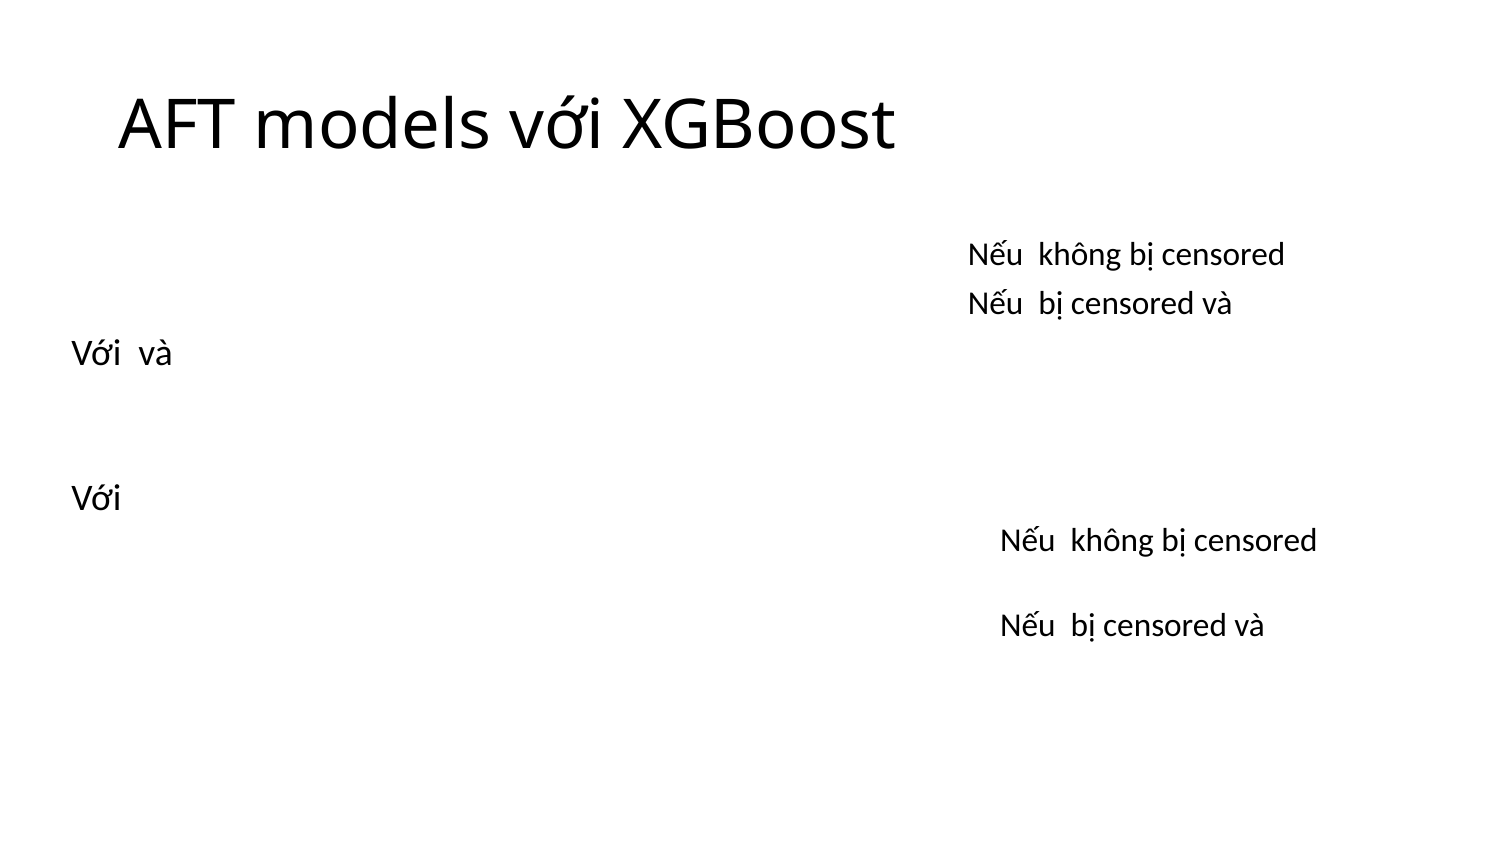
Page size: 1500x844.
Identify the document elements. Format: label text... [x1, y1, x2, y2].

title AFT models với XGBoost [103, 44, 1397, 208]
